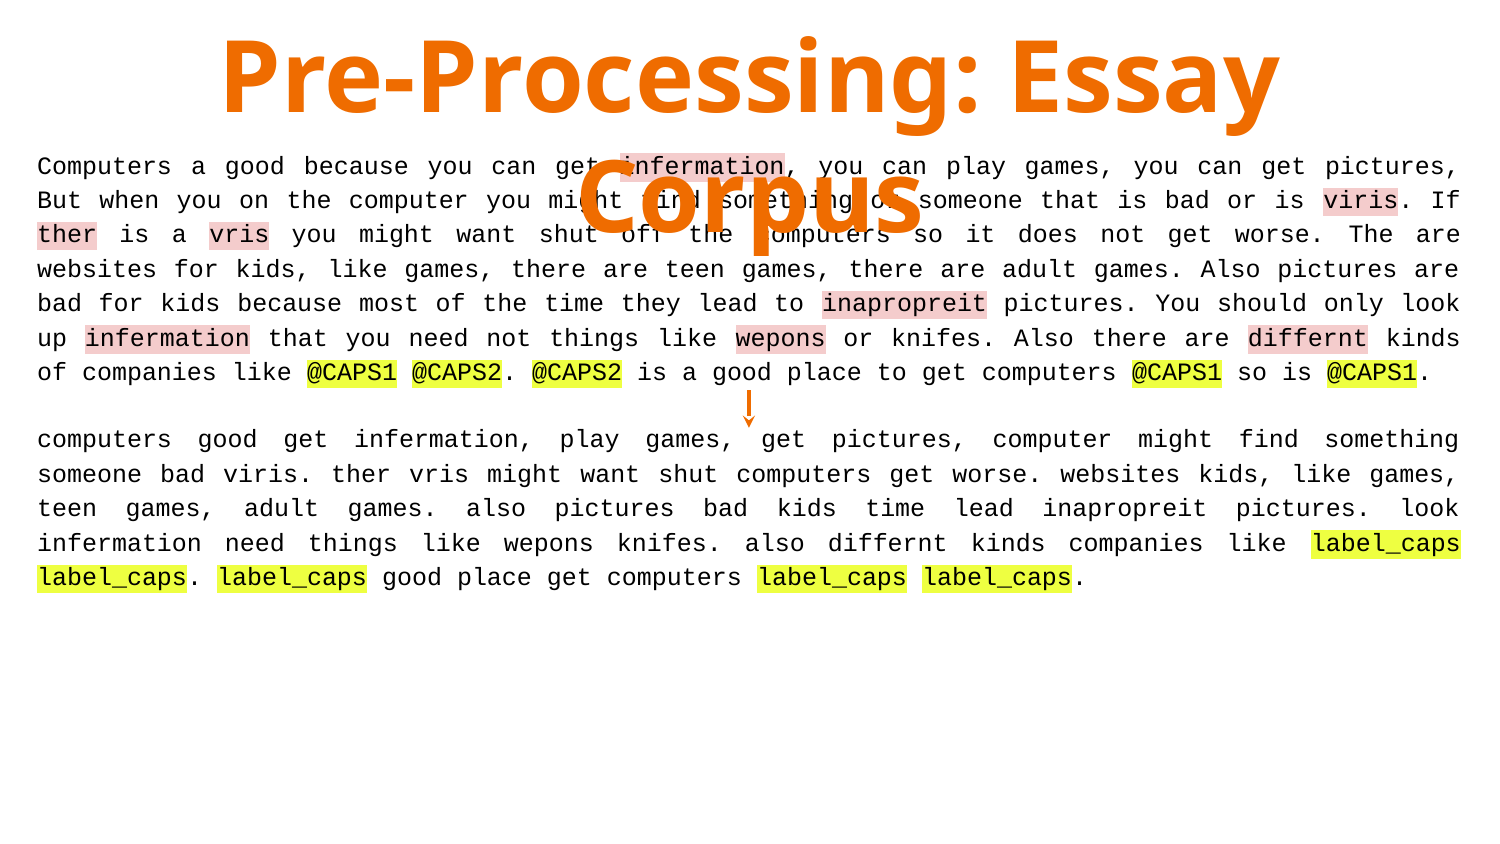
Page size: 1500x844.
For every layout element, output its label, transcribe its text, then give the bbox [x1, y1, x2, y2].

title Pre-Processing: Essay Corpus [51, 0, 1449, 114]
list Computers a good because you can get infermation, you can play games, you can get pictures, But when you on the computer you might find something or someone that is bad or is viris. If ther is a vris you might want shut off the computers so it does not get worse. The are websites for kids, like games, there are teen games, there are adult games. Also pictures are bad for kids because most of the time they lead to inapropreit pictures. You should only look up infermation that you need not things like wepons or knifes. Also there are differnt kinds of companies like @CAPS1 @CAPS2. @CAPS2 is a good place to get computers @CAPS1 so is @CAPS1. [22, 139, 1476, 391]
list computers good get infermation, play games, get pictures, computer might find something someone bad viris. ther vris might want shut computers get worse. websites kids, like games, teen games, adult games. also pictures bad kids time lead inapropreit pictures. look infermation need things like wepons knifes. also differnt kinds companies like label_caps label_caps. label_caps good place get computers label_caps label_caps. [22, 427, 1476, 582]
